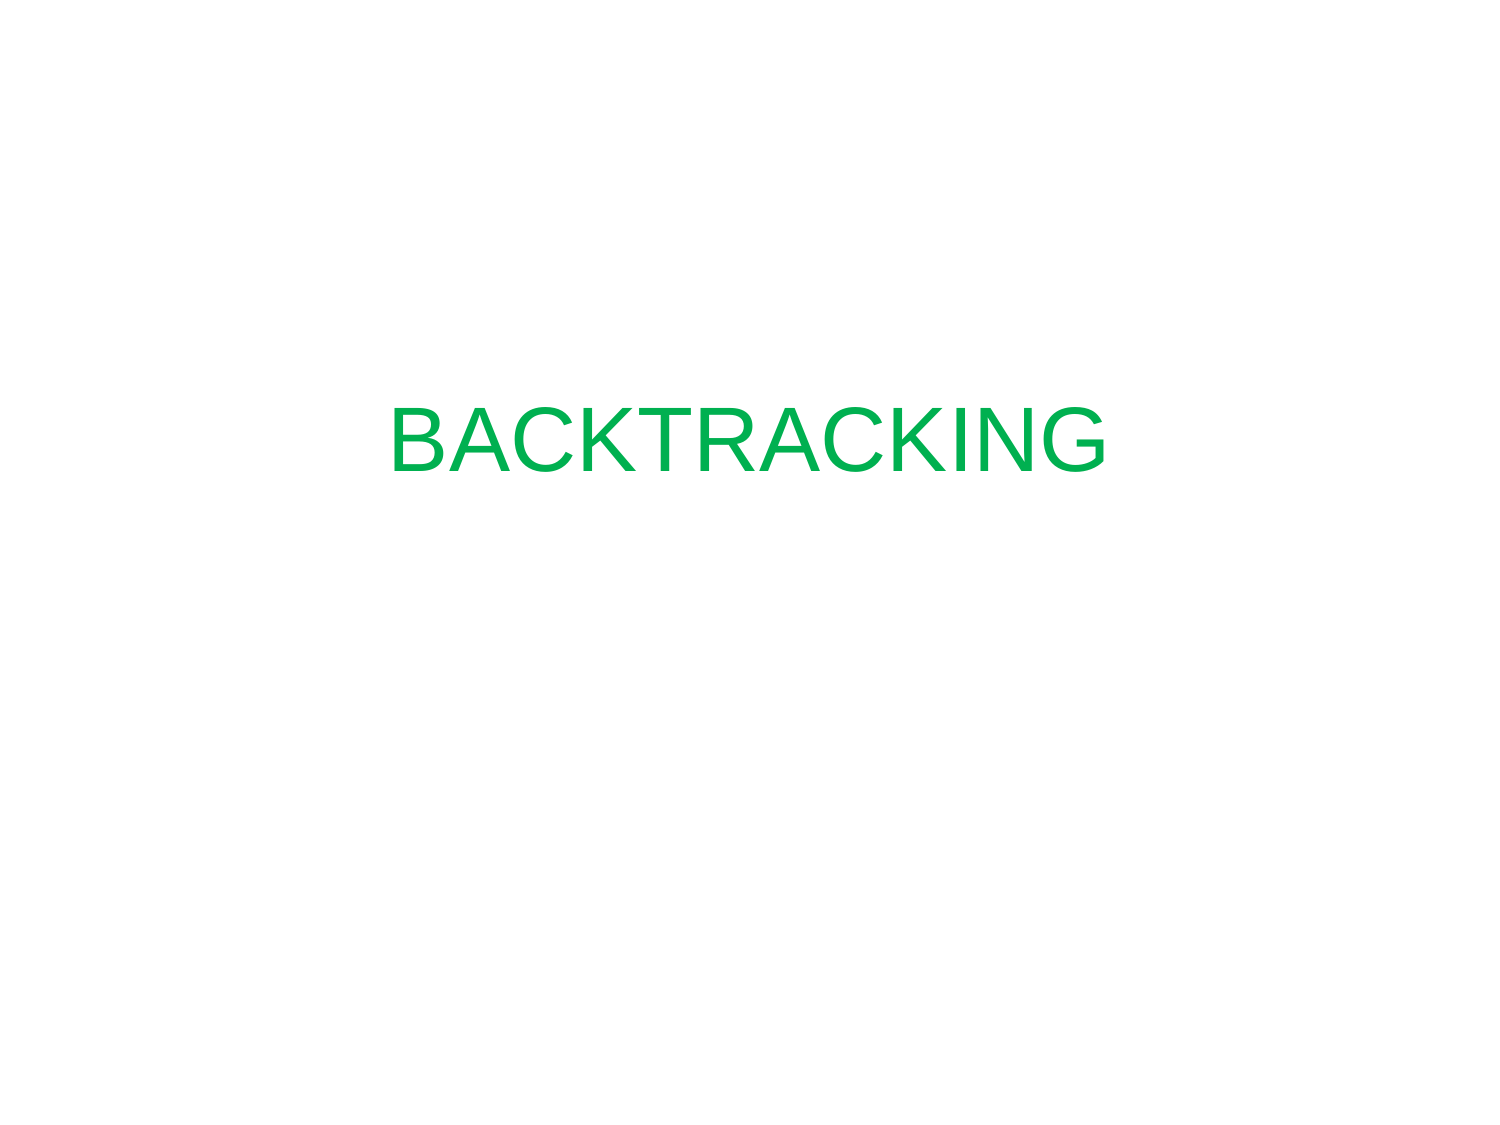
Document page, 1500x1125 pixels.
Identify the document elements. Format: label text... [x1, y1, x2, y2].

title BACKTRACKING [112, 371, 1388, 499]
